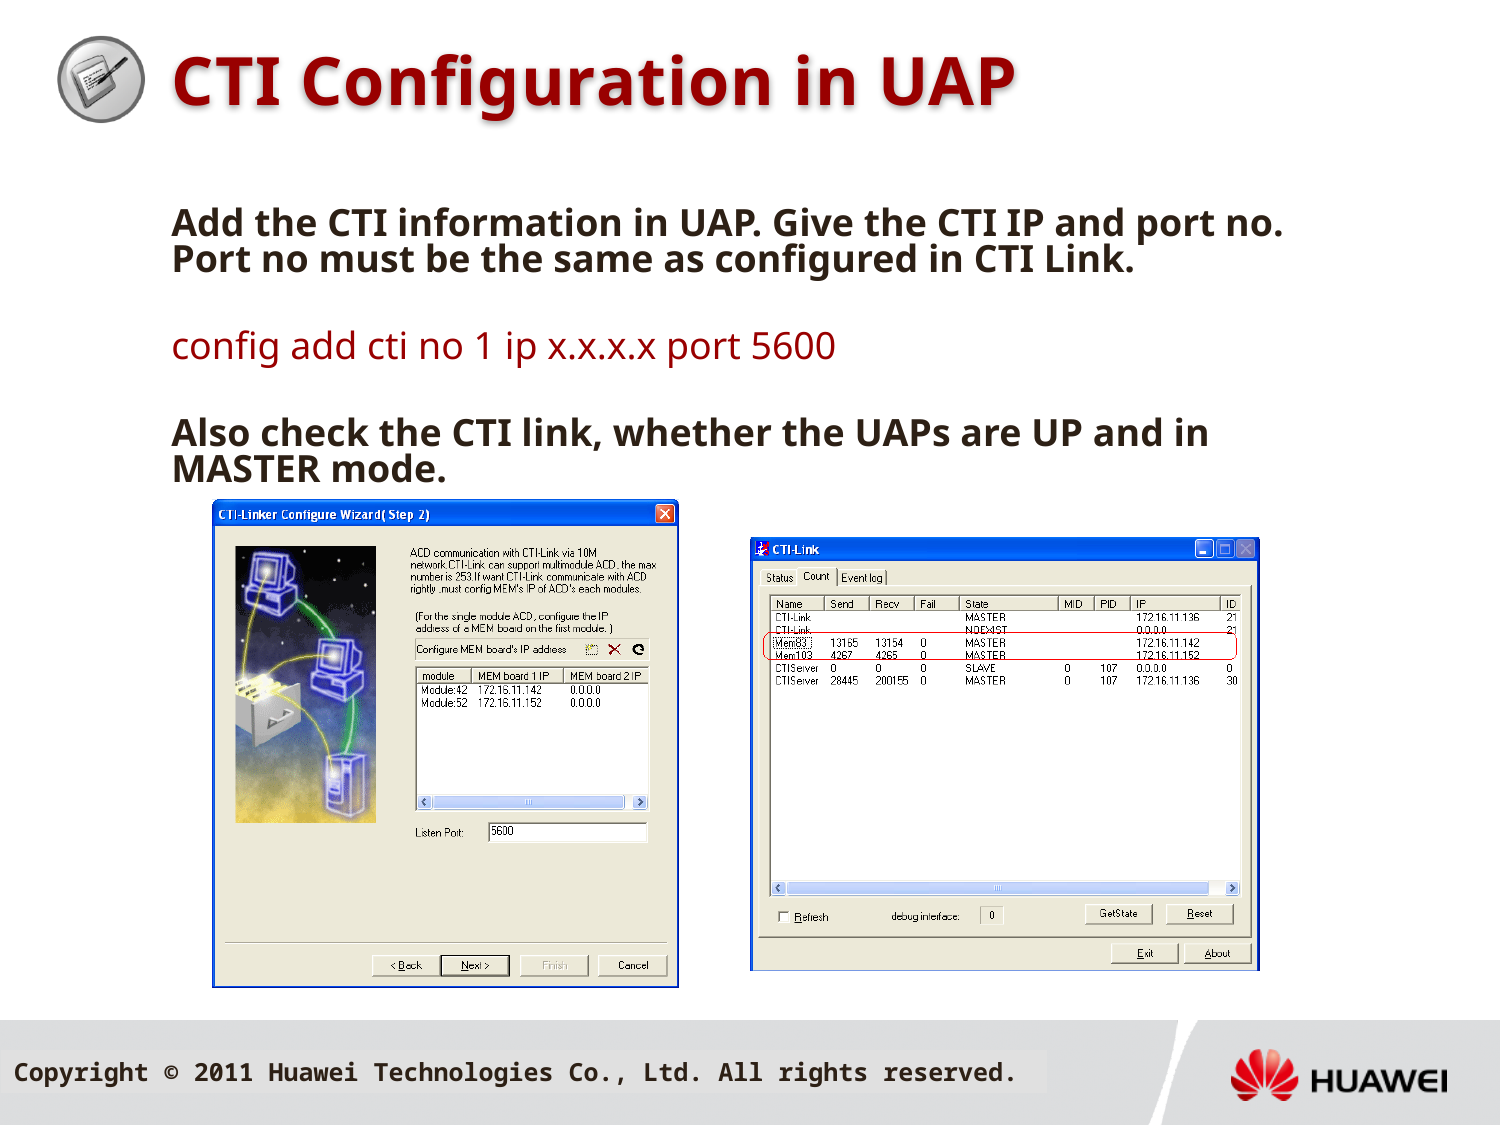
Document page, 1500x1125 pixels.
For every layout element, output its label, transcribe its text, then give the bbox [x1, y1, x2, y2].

picture [212, 499, 679, 988]
picture [749, 537, 1263, 971]
picture [49, 28, 152, 131]
picture [0, 1020, 1500, 1125]
text_box CTI Configuration in UAP [141, 7, 1413, 151]
list Add the CTI information in UAP. Give the CTI IP and port no. Port no must be the same as configured in CTI Link. config add cti no 1 ip x.x.x.x port 5600 Also check the CTI link, whether the UAPs are UP and in MASTER mode. [99, 199, 1338, 476]
